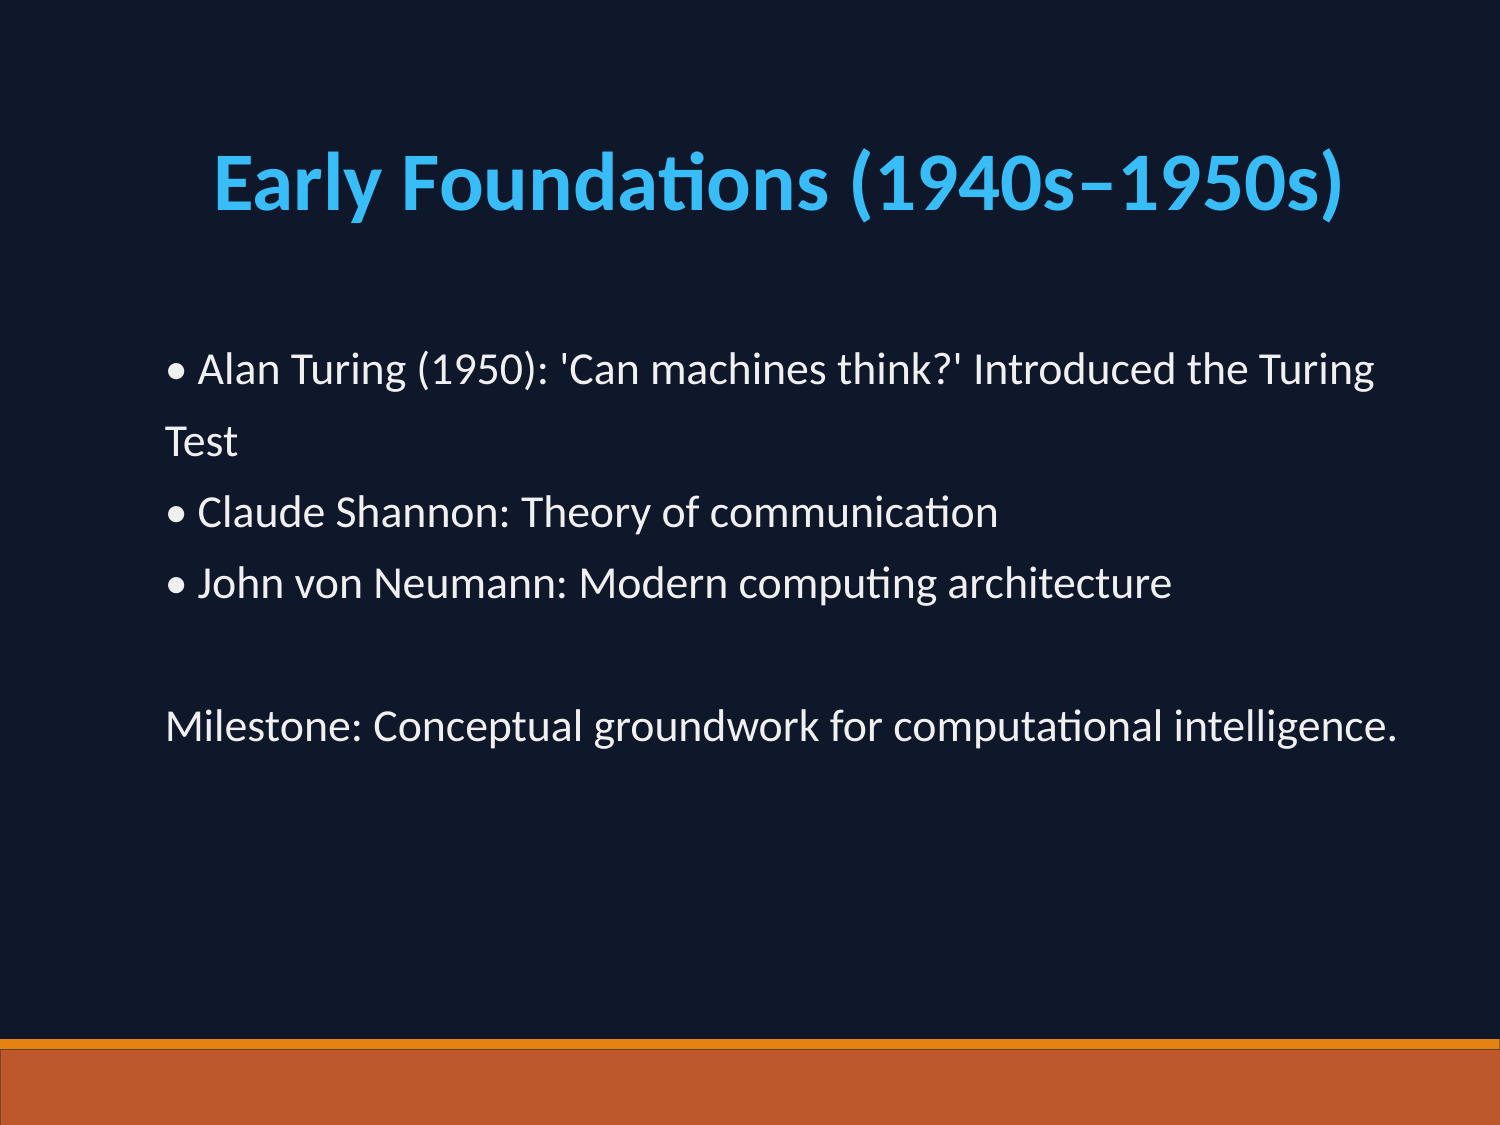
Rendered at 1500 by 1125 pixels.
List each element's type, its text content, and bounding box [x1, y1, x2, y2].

text_box Early Foundations (1940s–1950s) [198, 75, 1362, 235]
text_box • Alan Turing (1950): 'Can machines think?' Introduced the Turing Test • Claude Shannon: Theory of communication • John von Neumann: Modern computing architecture Milestone: Conceptual groundwork for computational intelligence. [149, 269, 1425, 759]
